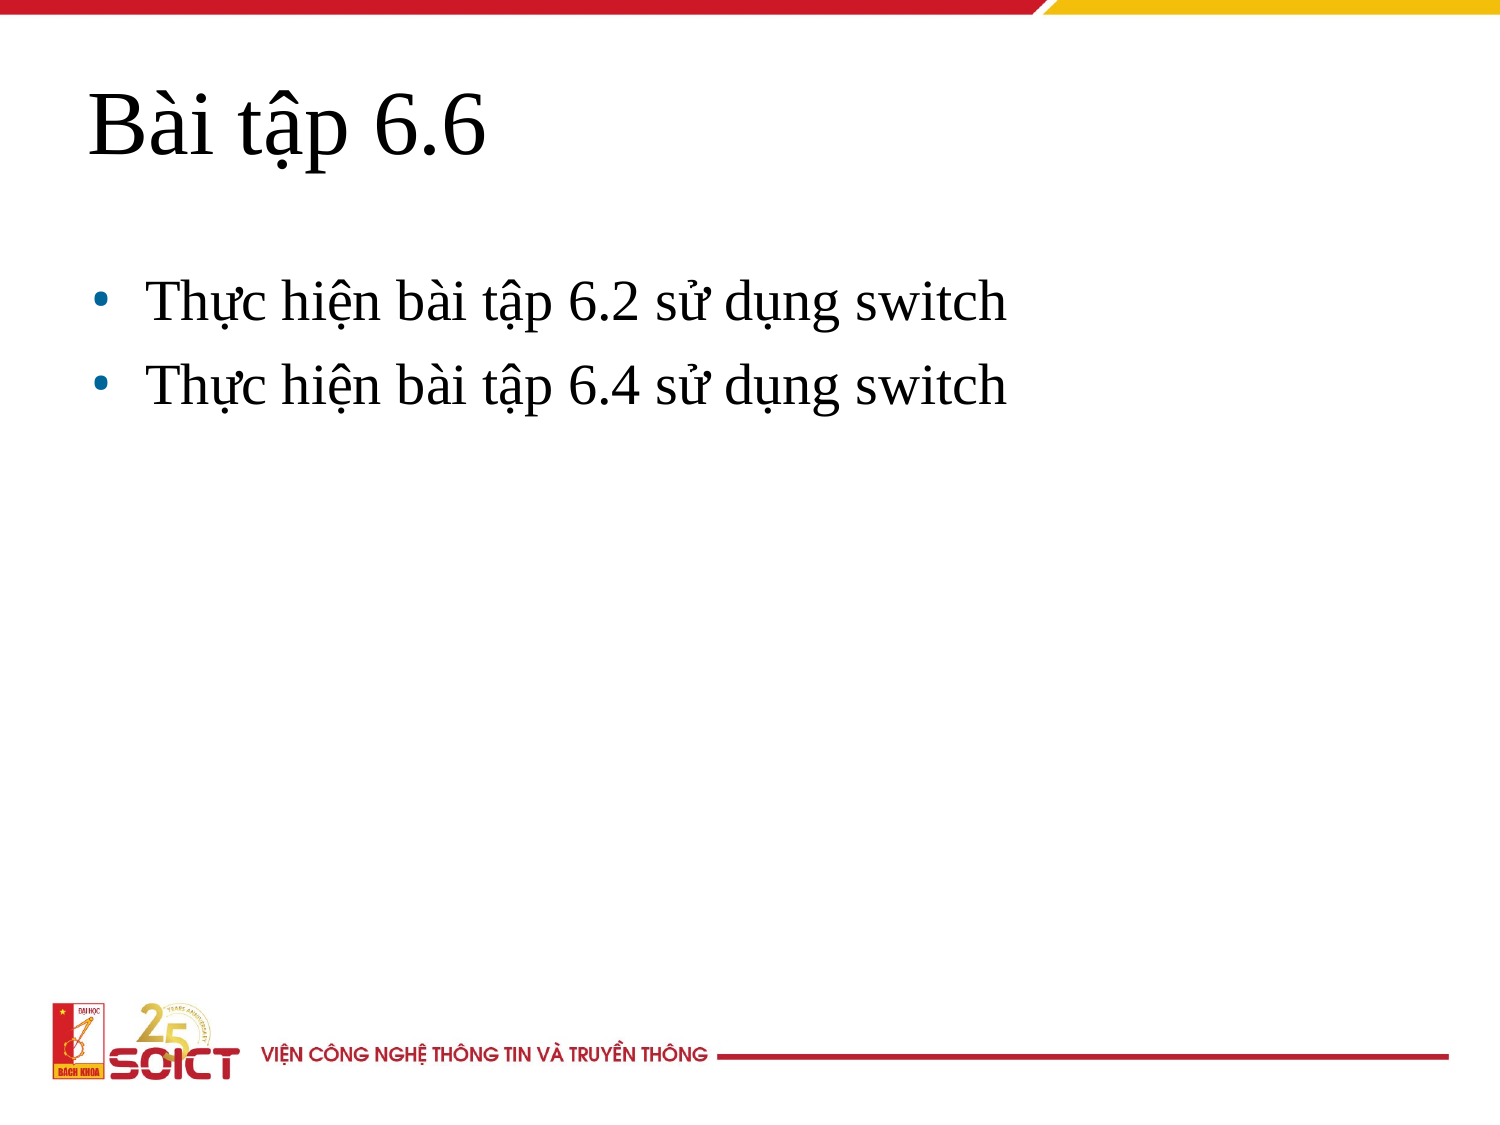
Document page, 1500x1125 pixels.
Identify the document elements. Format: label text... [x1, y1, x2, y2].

list Thực hiện bài tập 6.2 sử dụng switch Thực hiện bài tập 6.4 sử dụng switch [75, 262, 1425, 994]
title Bài tập 6.6 [72, 16, 1425, 233]
picture [0, 0, 1500, 1125]
